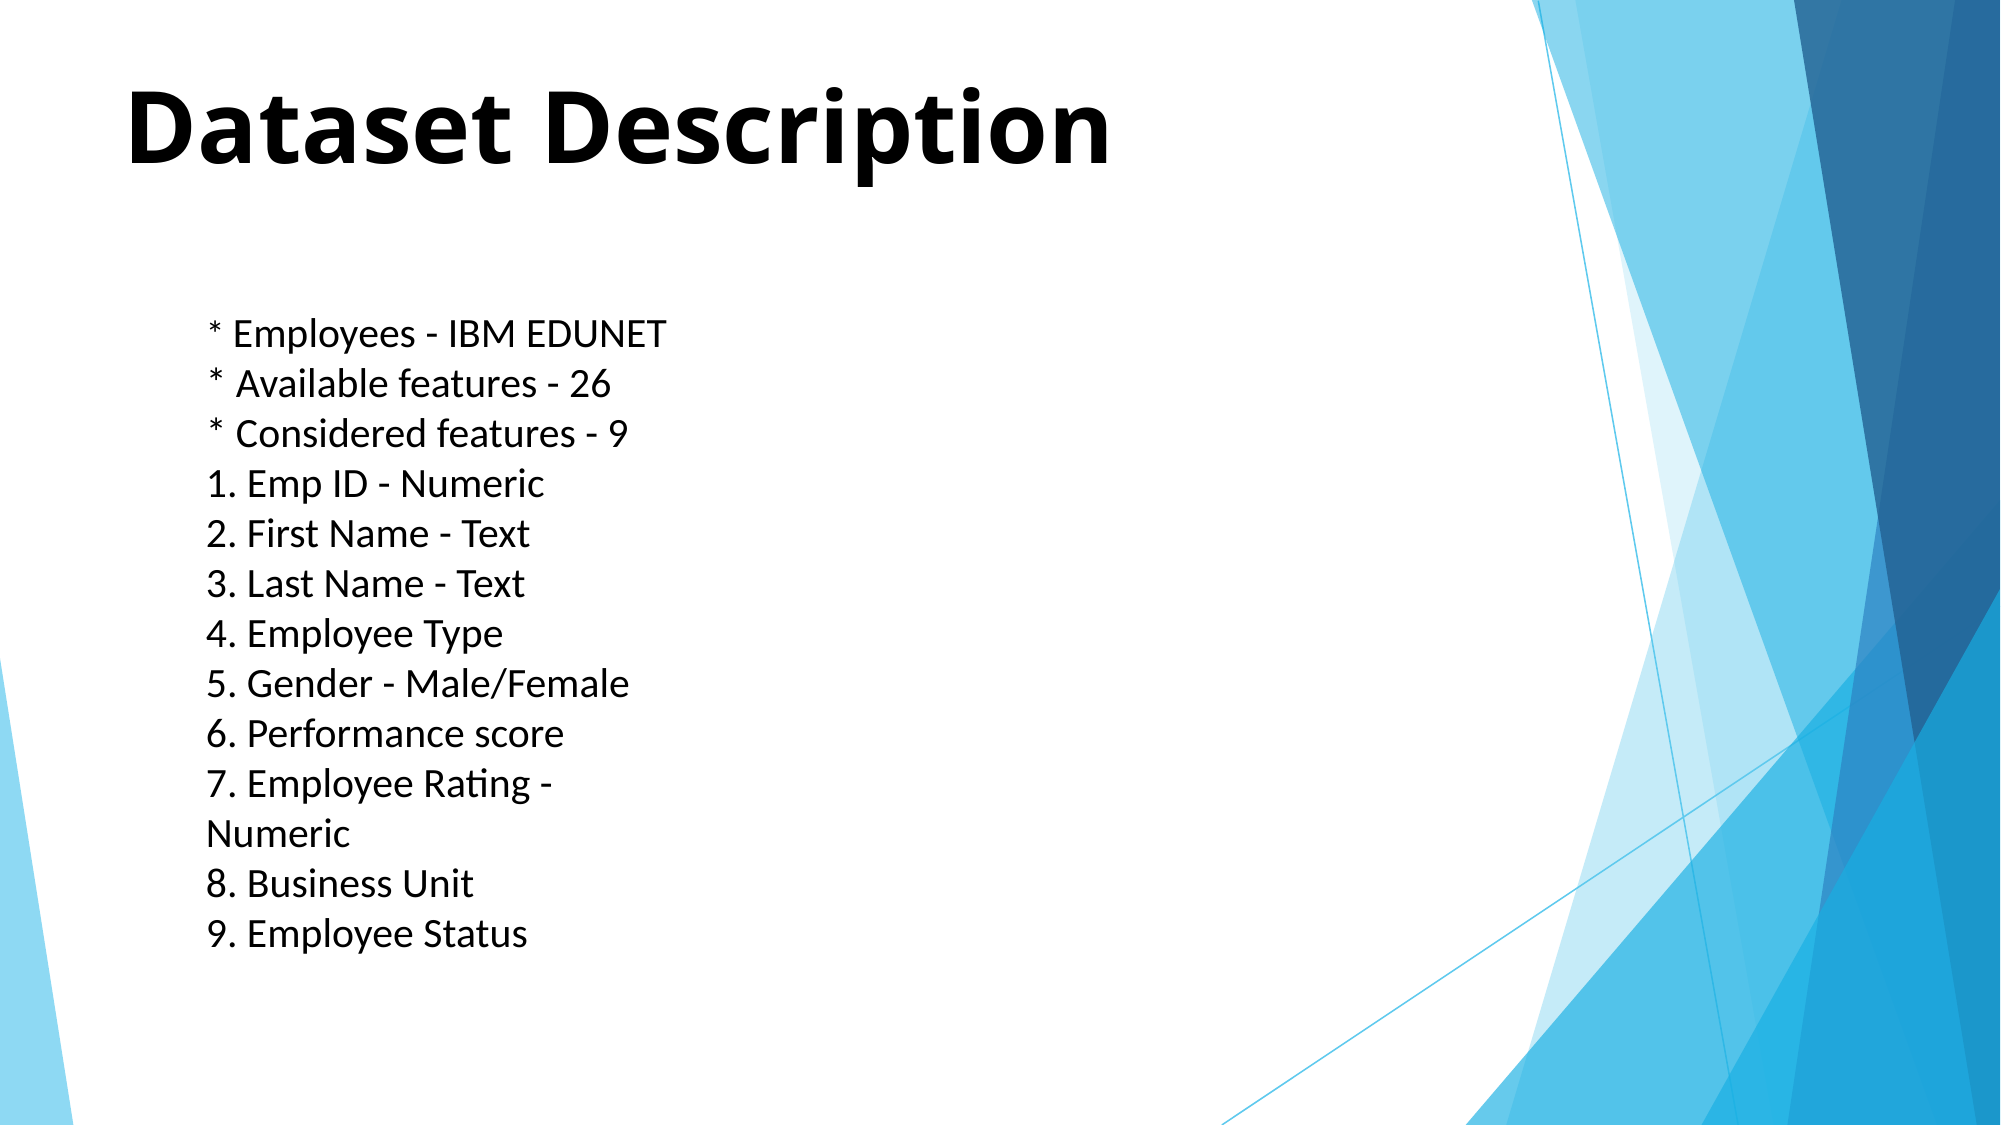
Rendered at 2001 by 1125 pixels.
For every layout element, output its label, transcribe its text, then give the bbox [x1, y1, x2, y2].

title Dataset Description [123, 63, 1877, 188]
text_box * Employees - IBM EDUNET * Available features - 26 * Considered features - 9 1. Emp ID - Numeric 2. First Name - Text 3. Last Name - Text 4. Employee Type 5. Gender - Male/Female 6. Performance score 7. Employee Rating - Numeric 8. Business Unit 9. Employee Status [190, 297, 917, 922]
